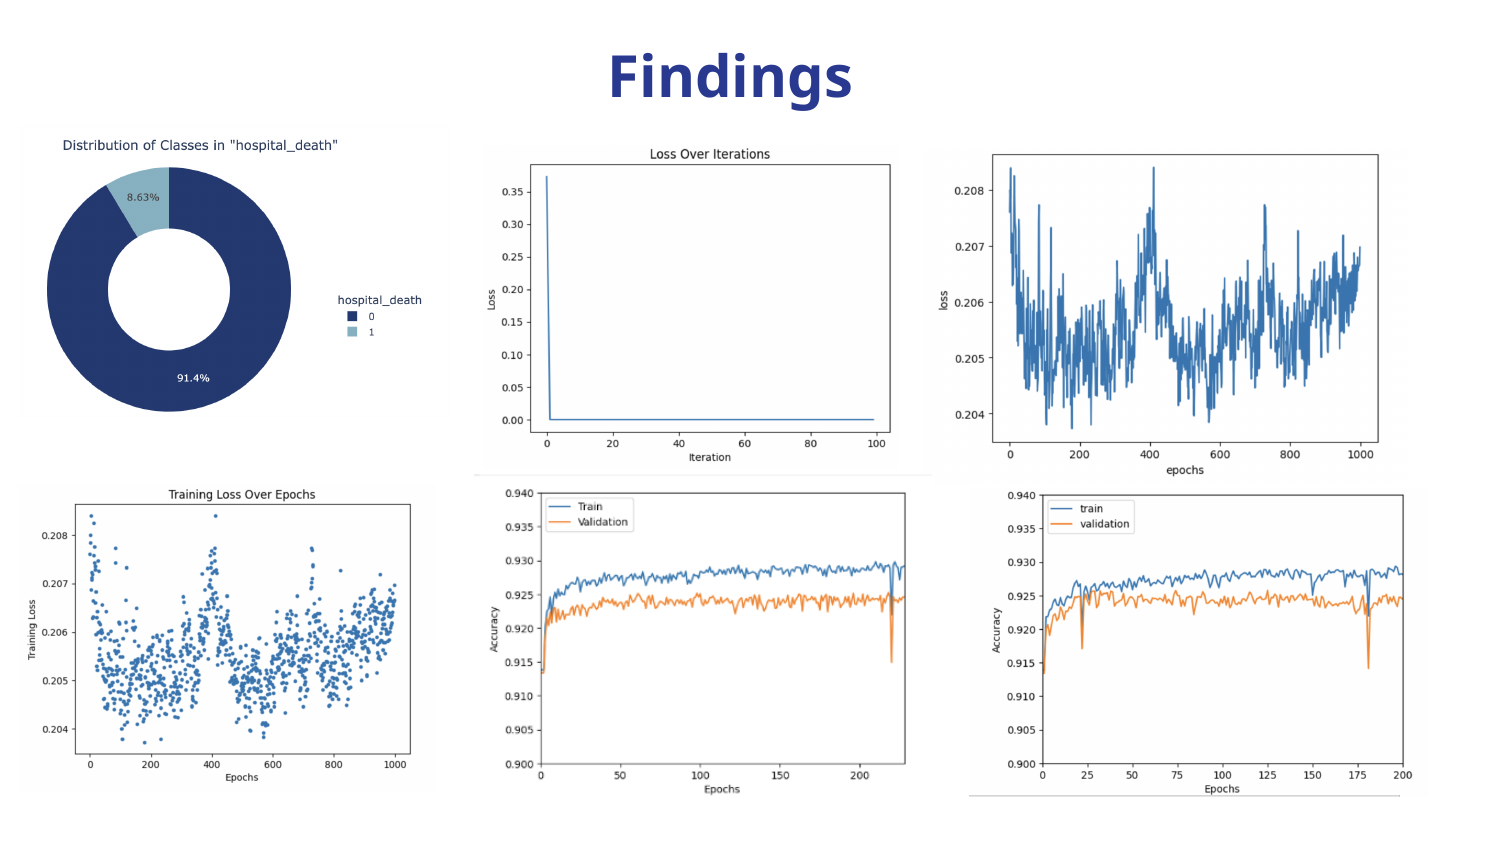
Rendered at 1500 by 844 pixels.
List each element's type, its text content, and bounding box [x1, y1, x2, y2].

picture [473, 149, 1428, 809]
title Findings [39, 24, 1437, 125]
picture [17, 124, 450, 418]
picture [482, 144, 899, 470]
picture [18, 484, 436, 792]
